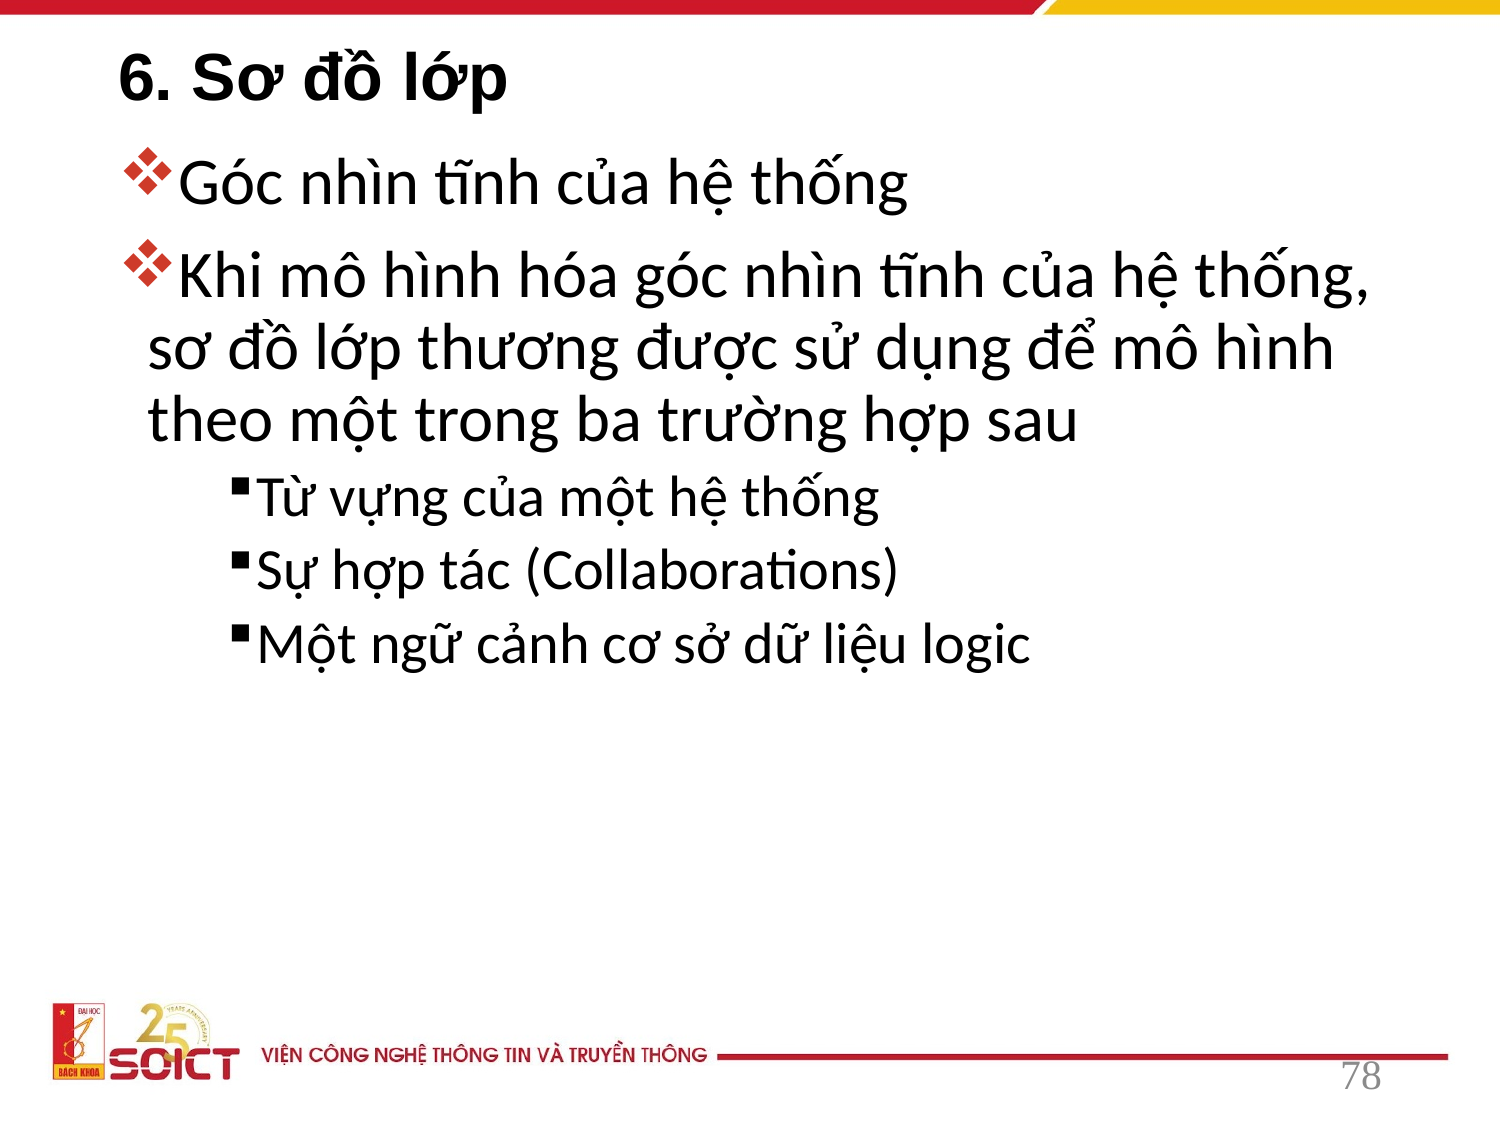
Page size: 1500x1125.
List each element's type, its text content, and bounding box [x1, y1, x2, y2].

slide_number 78 [1059, 1042, 1397, 1103]
list Góc nhìn tĩnh của hệ thống Khi mô hình hóa góc nhìn tĩnh của hệ thống, sơ đồ lớp thương được sử dụng để mô hình theo một trong ba trường hợp sau Từ vựng của một hệ thống Sự hợp tác (Collaborations) Một ngữ cảnh cơ sở dữ liệu logic [103, 139, 1397, 989]
picture [0, 0, 1500, 1125]
title 6. Sơ đồ lớp [103, 18, 1397, 139]
